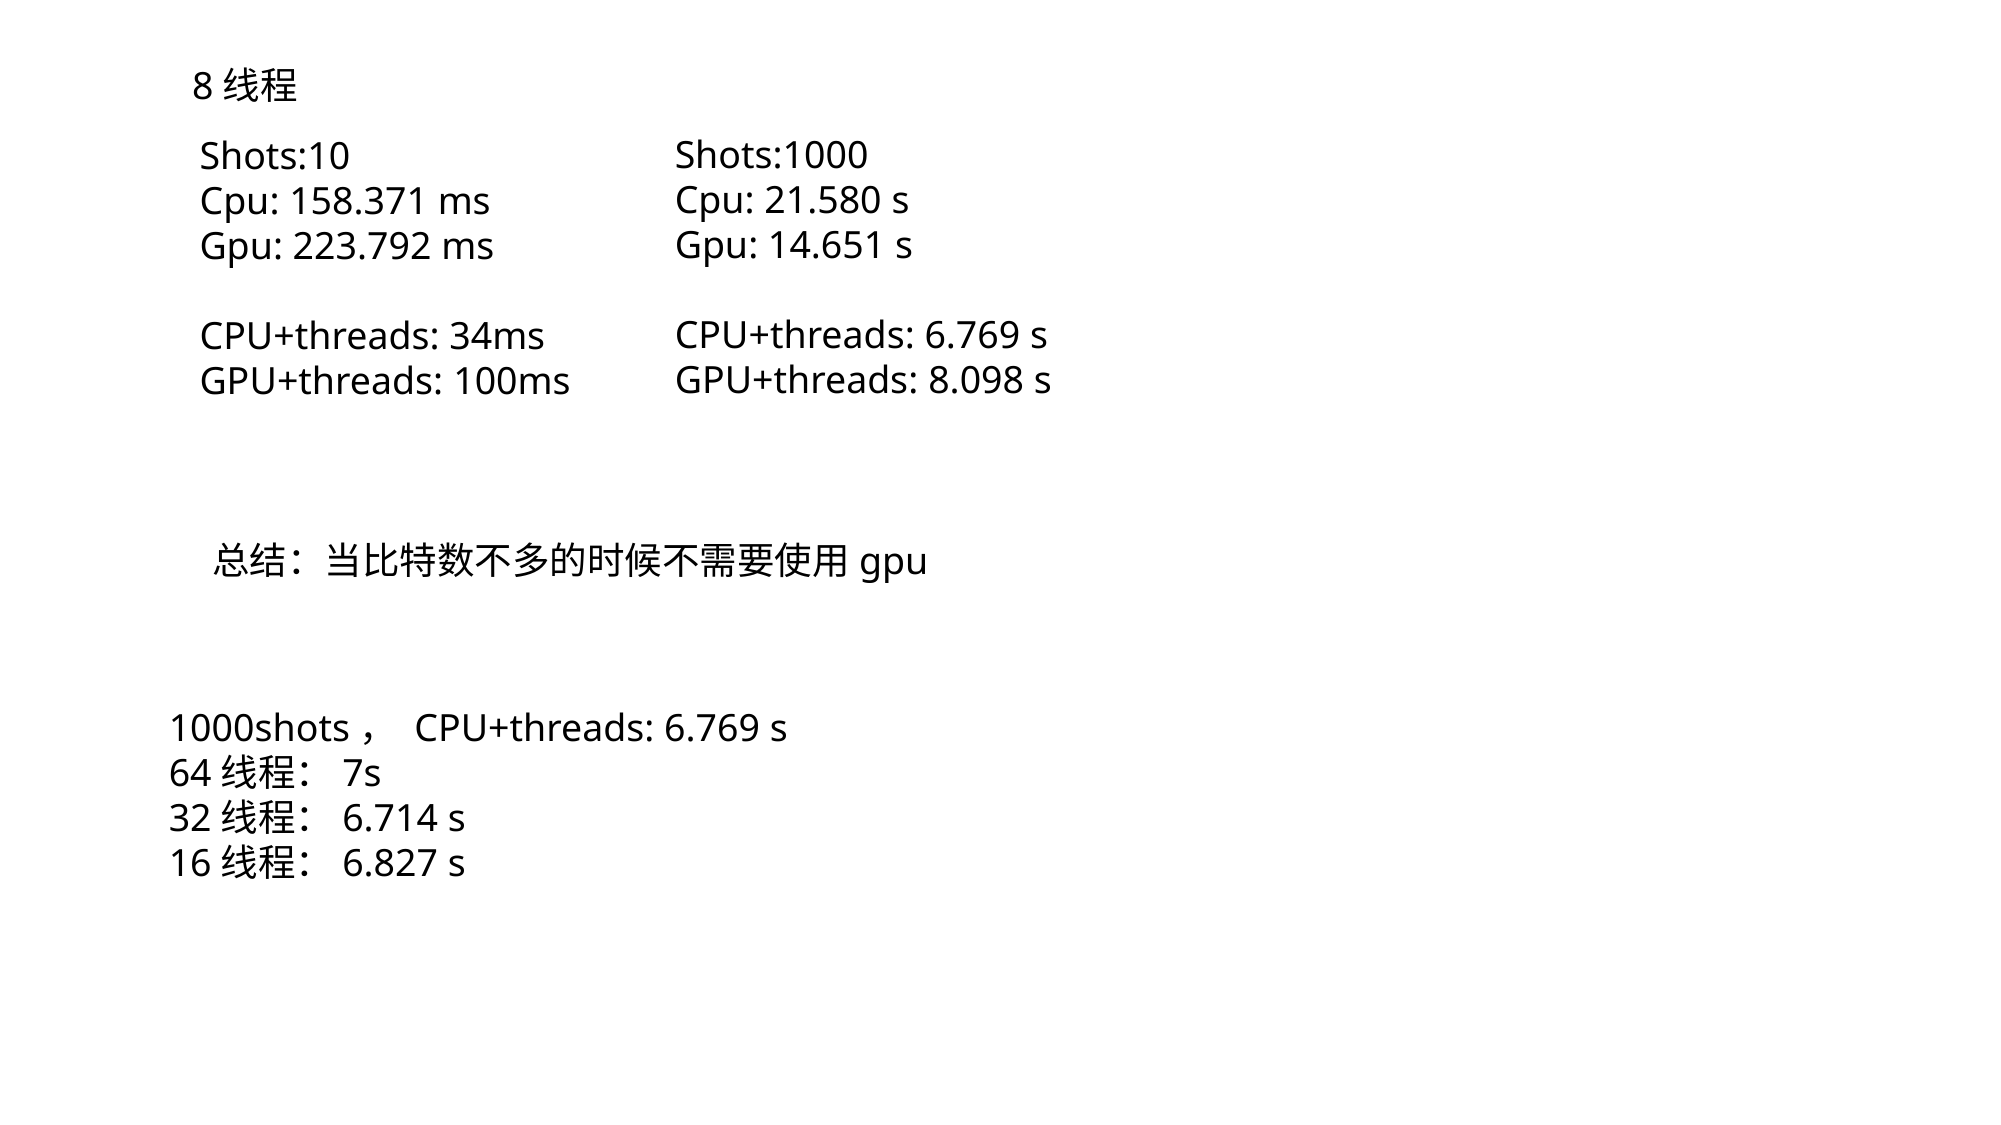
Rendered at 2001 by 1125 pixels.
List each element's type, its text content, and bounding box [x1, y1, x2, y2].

text_box 总结：当比特数不多的时候不需要使用gpu [197, 529, 1617, 635]
text_box 8线程 [177, 54, 313, 114]
text_box Shots:10 Cpu: 158.371 ms Gpu: 223.792 ms CPU+threads: 34ms GPU+threads: 100ms [184, 124, 586, 410]
text_box 1000shots， CPU+threads: 6.769 s 64线程：7s 32线程：6.714 s 16线程：6.827 s [154, 696, 803, 937]
text_box Shots:1000 Cpu: 21.580 s Gpu: 14.651 s CPU+threads: 6.769 s GPU+threads: 8.098 s [659, 123, 1307, 409]
